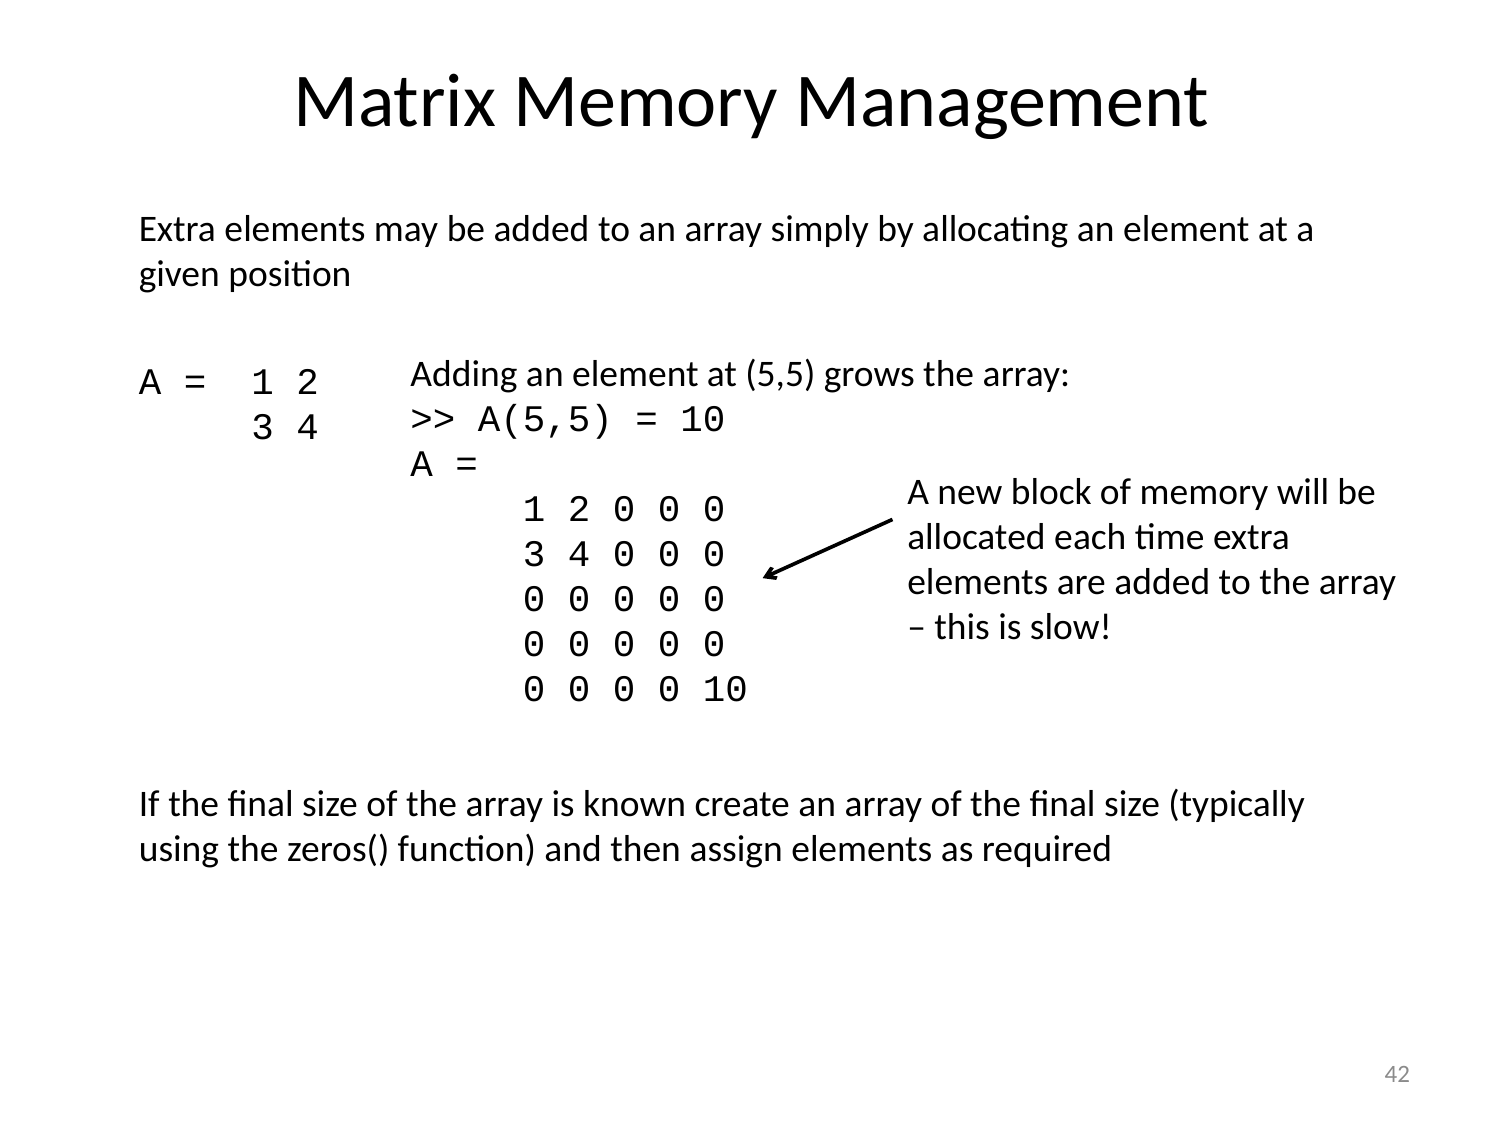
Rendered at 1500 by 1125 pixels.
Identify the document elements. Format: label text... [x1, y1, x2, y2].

text_box Extra elements may be added to an array simply by allocating an element at a given position [123, 196, 1412, 301]
text_box A = 1 2 3 4 [123, 349, 395, 455]
text_box Adding an element at (5,5) grows the array: >> A(5,5) = 10 A = 1 2 0 0 0 3 4 0 0 0 0 0 0 0 0 0 0 0 0 0 0 0 0 0 10 [395, 341, 1306, 717]
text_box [762, 519, 893, 579]
slide_number 42 [1074, 1042, 1425, 1103]
text_box If the final size of the array is known create an array of the final size (typically using the zeros() function) and then assign elements as required [123, 771, 1353, 876]
title Matrix Memory Management [76, 42, 1427, 149]
text_box A new block of memory will be allocated each time extra elements are added to the array – this is slow! [892, 459, 1436, 655]
